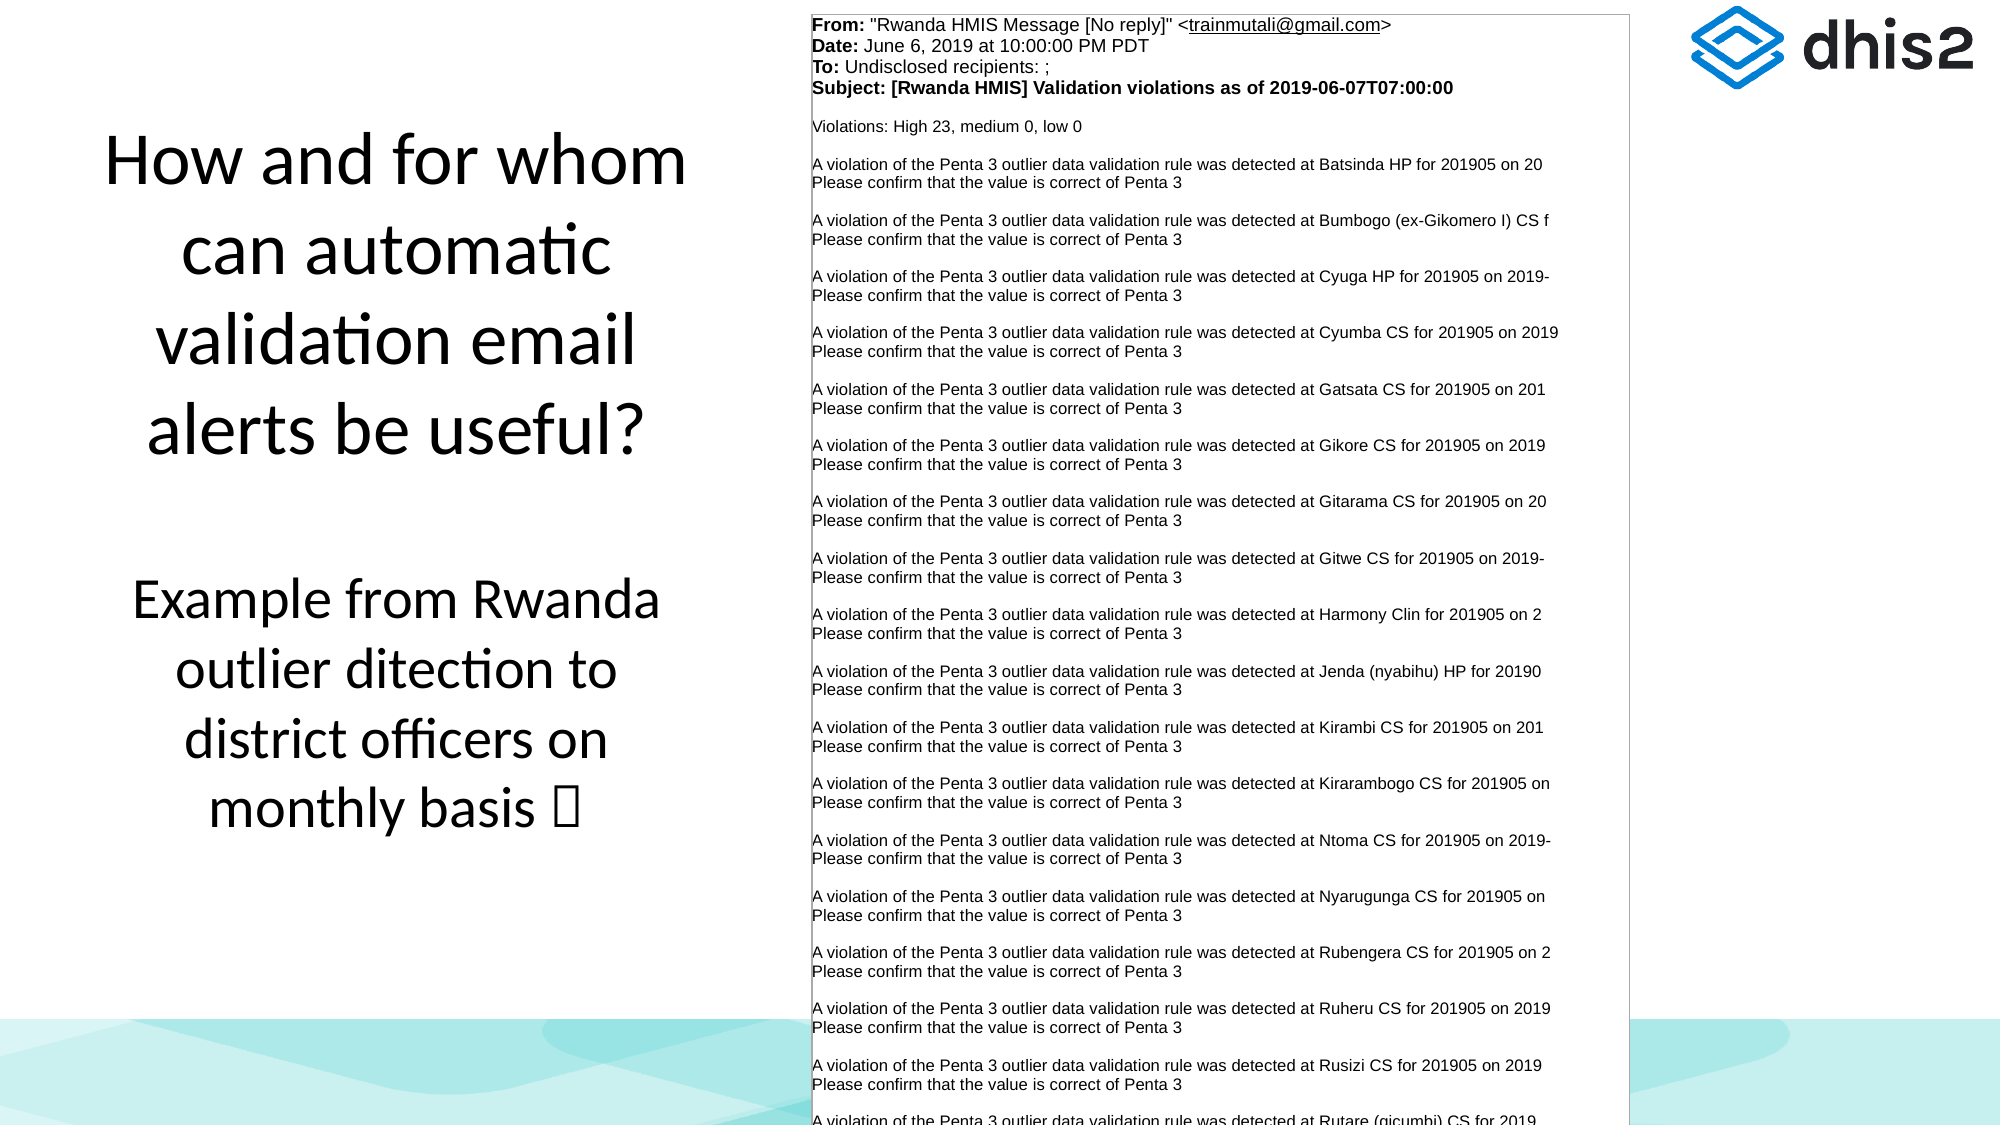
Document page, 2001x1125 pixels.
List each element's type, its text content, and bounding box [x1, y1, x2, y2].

picture [1630, 1019, 2000, 1125]
title How and for whom can automatic validation email alerts be useful? Example from Rwanda outlier ditection to district officers on monthly basis  [85, 365, 708, 584]
table_header From: "Rwanda HMIS Message [No reply]" <trainmutali@gmail.com> Date: June 6, 2019 at 10:00:00 PM PDT To: Undisclosed recipients: ; Subject: [Rwanda HMIS] Validation violations as of 2019-06-07T07:00:00 Violations: High 23, medium 0, low 0 A violation of the Penta 3 outlier data validation rule was detected at Batsinda HP for 201905 on 20 Please confirm that the value is correct of Penta 3 A violation of the Penta 3 outlier data validation rule was detected at Bumbogo (ex-Gikomero I) CS f Please confirm that the value is correct of Penta 3 A violation of the Penta 3 outlier data validation rule was detected at Cyuga HP for 201905 on 2019- Please confirm that the value is correct of Penta 3 A violation of the Penta 3 outlier data validation rule was detected at Cyumba CS for 201905 on 2019 Please confirm that the value is correct of Penta 3 A violation of the Penta 3 outlier data validation rule was detected at Gatsata CS for 201905 on 201 Please confirm that the value is correct of Penta 3 A violation of the Penta 3 outlier data validation rule was detected at Gikore CS for 201905 on 2019 Please confirm that the value is correct of Penta 3 A violation of the Penta 3 outlier data validation rule was detected at Gitarama CS for 201905 on 20 Please confirm that the value is correct of Penta 3 A violation of the Penta 3 outlier data validation rule was detected at Gitwe CS for 201905 on 2019- Please confirm that the value is correct of Penta 3 A violation of the Penta 3 outlier data validation rule was detected at Harmony Clin for 201905 on 2 Please confirm that the value is correct of Penta 3 A violation of the Penta 3 outlier data validation rule was detected at Jenda (nyabihu) HP for 20190 Please confirm that the value is correct of Penta 3 A violation of the Penta 3 outlier data validation rule was detected at Kirambi CS for 201905 on 201 Please confirm that the value is correct of Penta 3 A violation of the Penta 3 outlier data validation rule was detected at Kirarambogo CS for 201905 on Please confirm that the value is correct of Penta 3 A violation of the Penta 3 outlier data validation rule was detected at Ntoma CS for 201905 on 2019- Please confirm that the value is correct of Penta 3 A violation of the Penta 3 outlier data validation rule was detected at Nyarugunga CS for 201905 on Please confirm that the value is correct of Penta 3 A violation of the Penta 3 outlier data validation rule was detected at Rubengera CS for 201905 on 2 Please confirm that the value is correct of Penta 3 A violation of the Penta 3 outlier data validation rule was detected at Ruheru CS for 201905 on 2019 Please confirm that the value is correct of Penta 3 A violation of the Penta 3 outlier data validation rule was detected at Rusizi CS for 201905 on 2019 Please confirm that the value is correct of Penta 3 A violation of the Penta 3 outlier data validation rule was detected at Rutare (gicumbi) CS for 2019 Please confirm that the value is correct of Penta 3 A violation of the Penta 3 outlier data validation rule was detected at Rutonde CS for 201905 on 201 Please confirm that the value is correct of Penta 3 A violation of the Penta 3 outlier data validation rule was detected at Rwimitereri CS for 201905 on Please confirm that the value is correct of Penta 3 A violation of the Penta 3 outlier data validation rule was detected at Sovu (Ngororero) CS for 2019 Please confirm that the value is correct of Penta 3 A violation of the Penta 3 outlier data validation rule was detected at St Pierre DISP for 201905 on Please confirm that the value is correct of Penta 3 A violation of the Penta 3 outlier data validation rule was detected at Tare CS for 201905 on 2019-0 Please confirm that the value is correct of Penta 3 [813, 15, 1629, 1125]
picture [1690, 4, 1974, 91]
picture [0, 1019, 811, 1125]
